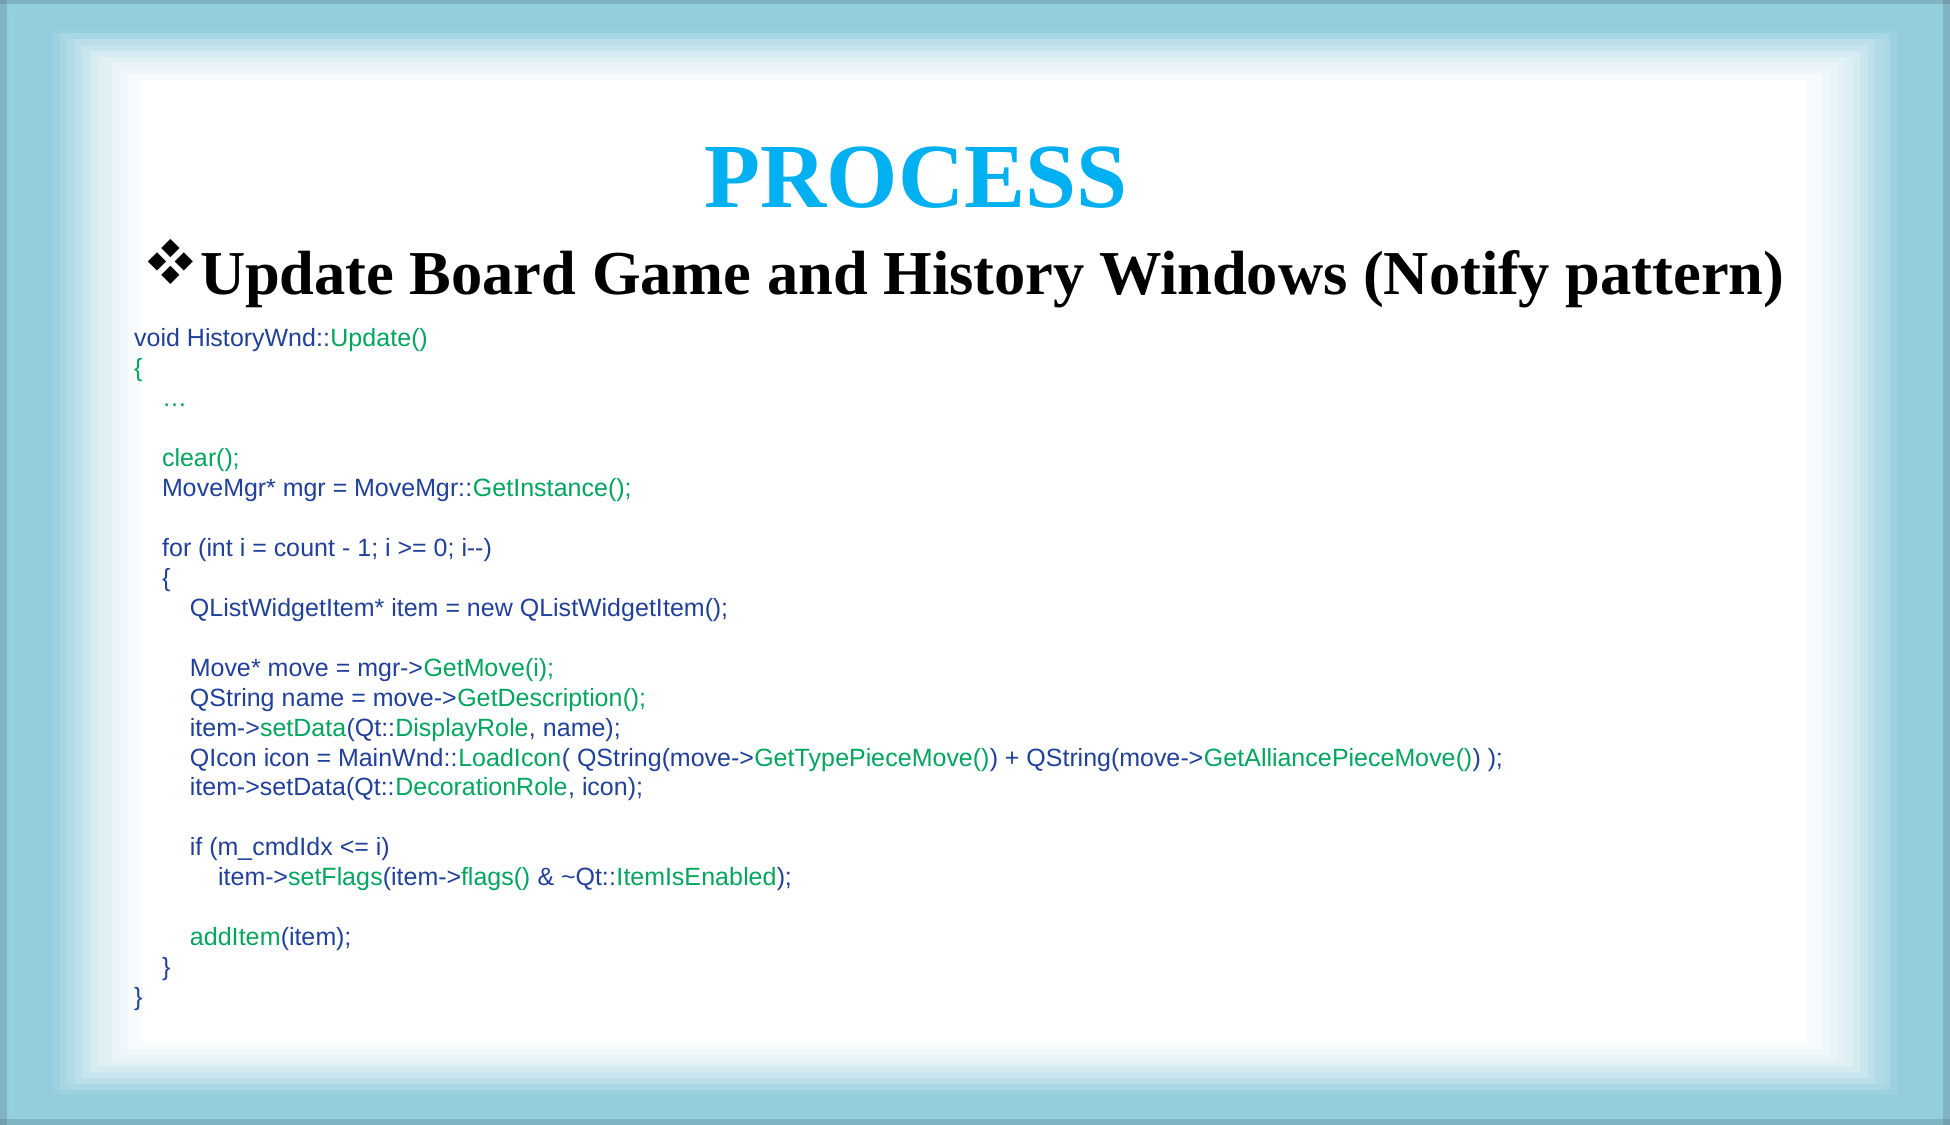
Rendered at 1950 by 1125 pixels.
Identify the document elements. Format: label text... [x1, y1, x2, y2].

text_box PROCESS [689, 108, 1155, 225]
text_box void HistoryWnd::Update() { … clear(); MoveMgr* mgr = MoveMgr::GetInstance(); for (int i = count - 1; i >= 0; i--) { QListWidgetItem* item = new QListWidgetItem(); Move* move = mgr->GetMove(i); QString name = move->GetDescription(); item->setData(Qt::DisplayRole, name); QIcon icon = MainWnd::LoadIcon( QString(move->GetTypePieceMove()) + QString(move->GetAlliancePieceMove()) ); item->setData(Qt::DecorationRole, icon); if (m_cmdIdx <= i) item->setFlags(item->flags() & ~Qt::ItemIsEnabled); addItem(item); } } [119, 314, 1815, 1125]
text_box Update Board Game and History Windows (Notify pattern) [127, 224, 870, 314]
picture [0, 0, 1950, 1125]
